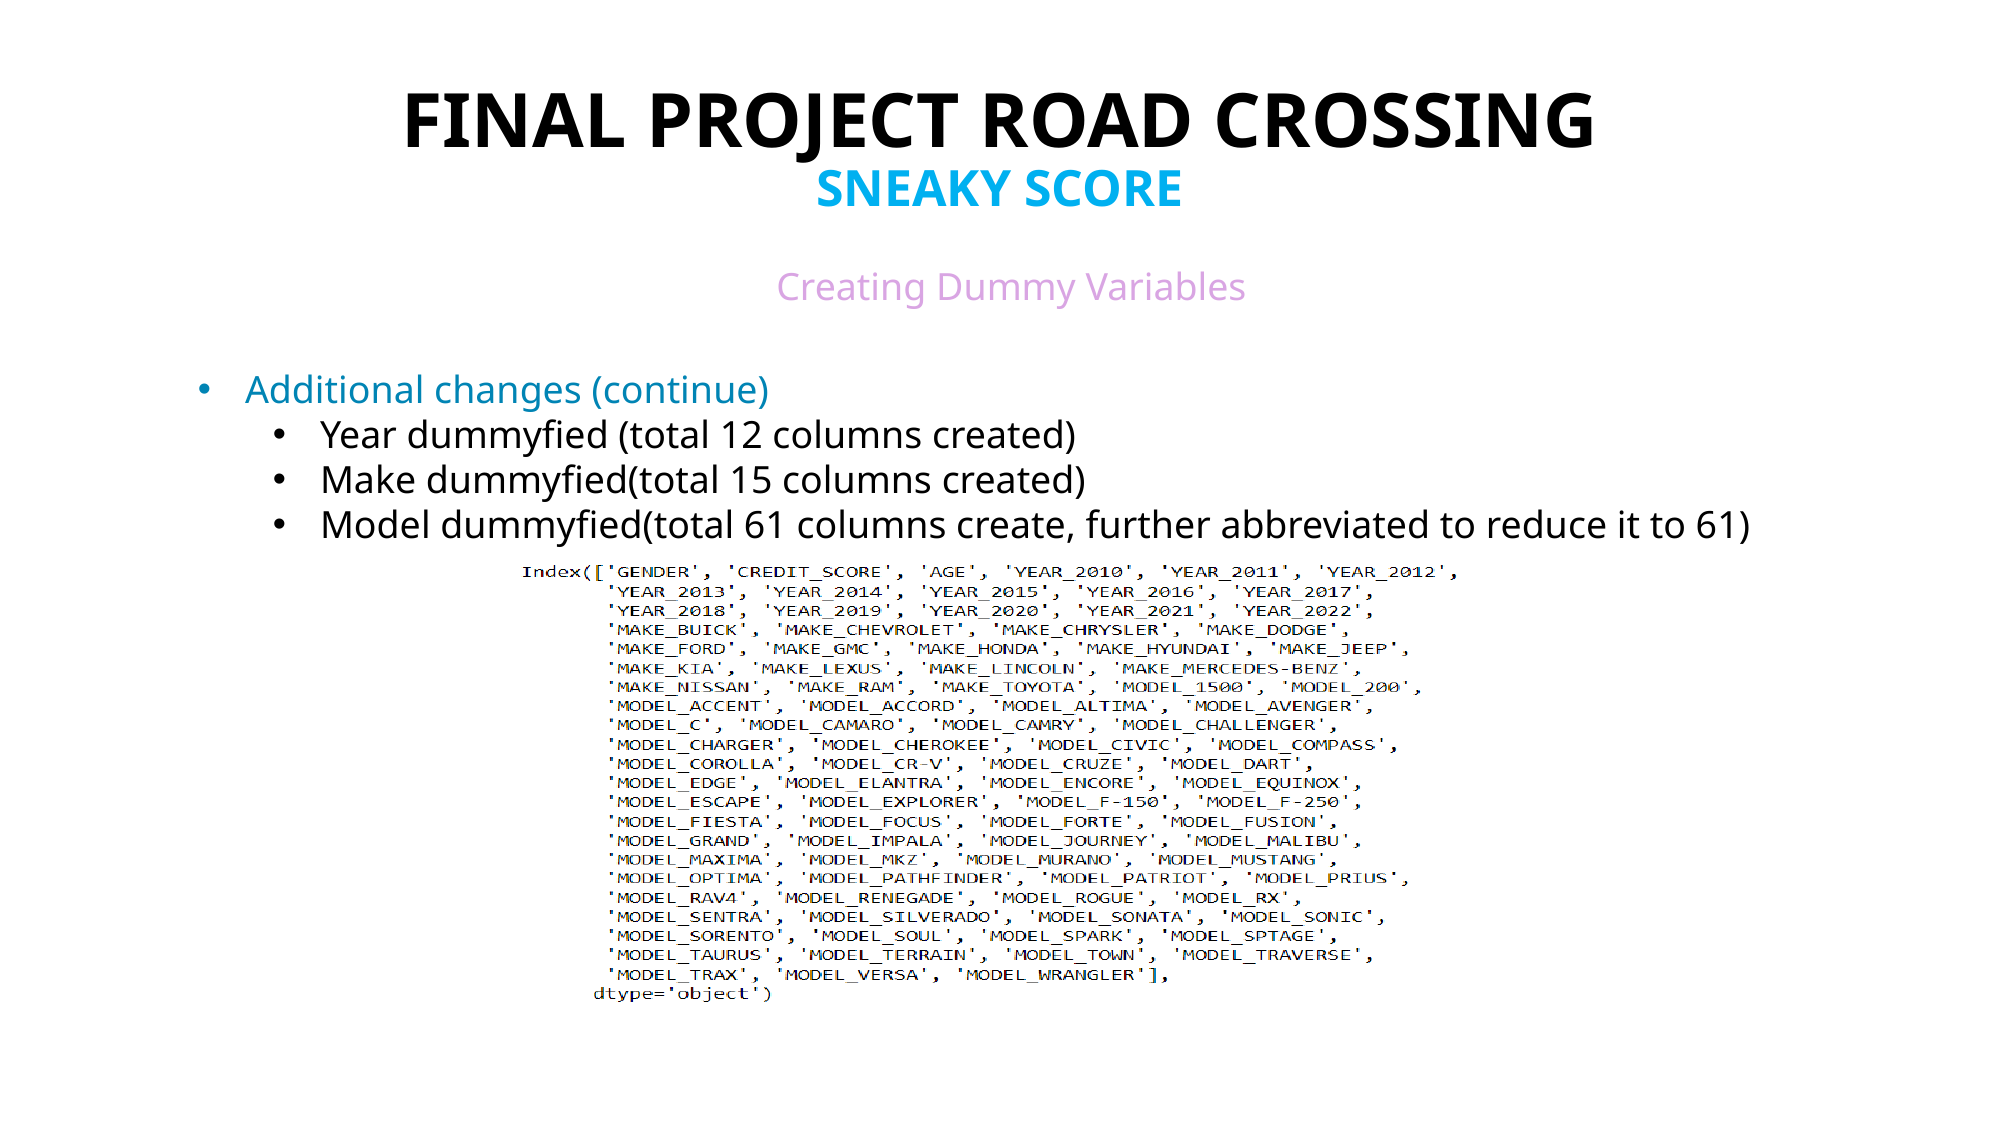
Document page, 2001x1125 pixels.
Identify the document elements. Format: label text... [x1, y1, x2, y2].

picture [518, 564, 1479, 1010]
text_box Creating Dummy Variables [511, 255, 1512, 316]
text_box Additional changes (continue) Year dummyfied (total 12 columns created) Make dummyfied(total 15 columns created) Model dummyfied(total 61 columns create, further abbreviated to reduce it to 61) [183, 358, 1817, 823]
title FINAL PROJECT Road crossing SNEAKY score [37, 75, 1963, 232]
